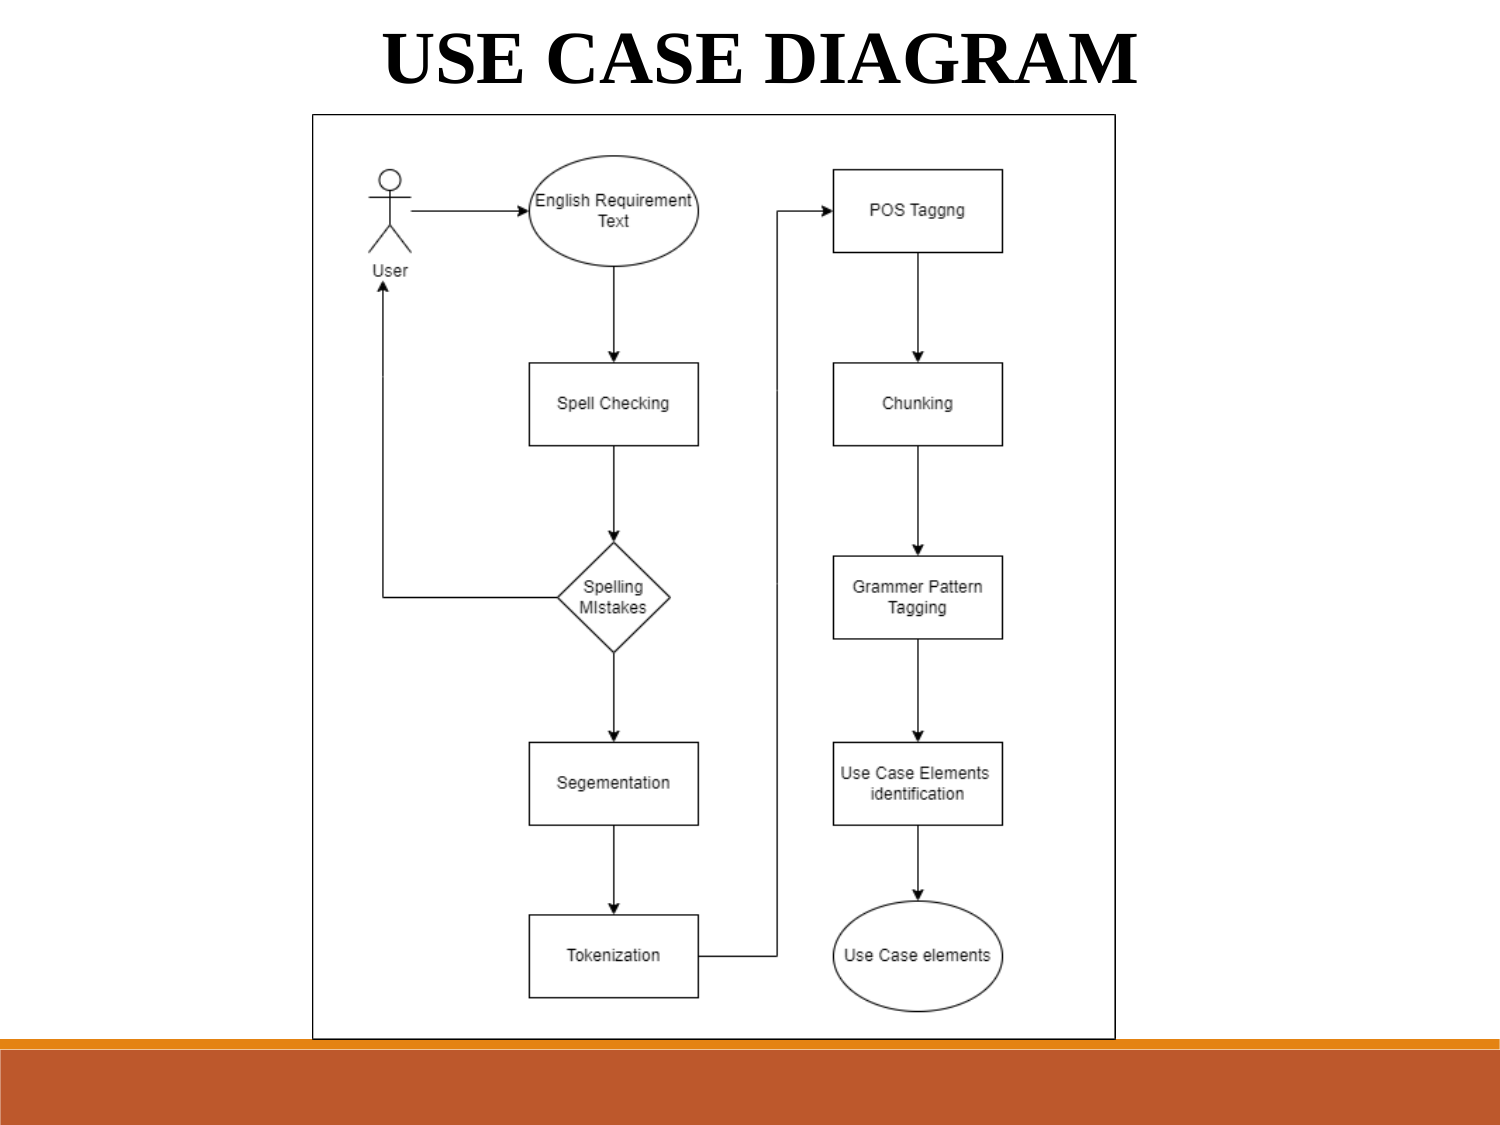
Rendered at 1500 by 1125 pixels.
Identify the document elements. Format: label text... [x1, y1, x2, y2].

text_box USE CASE DIAGRAM [117, 1, 1404, 107]
picture [312, 114, 1116, 1040]
